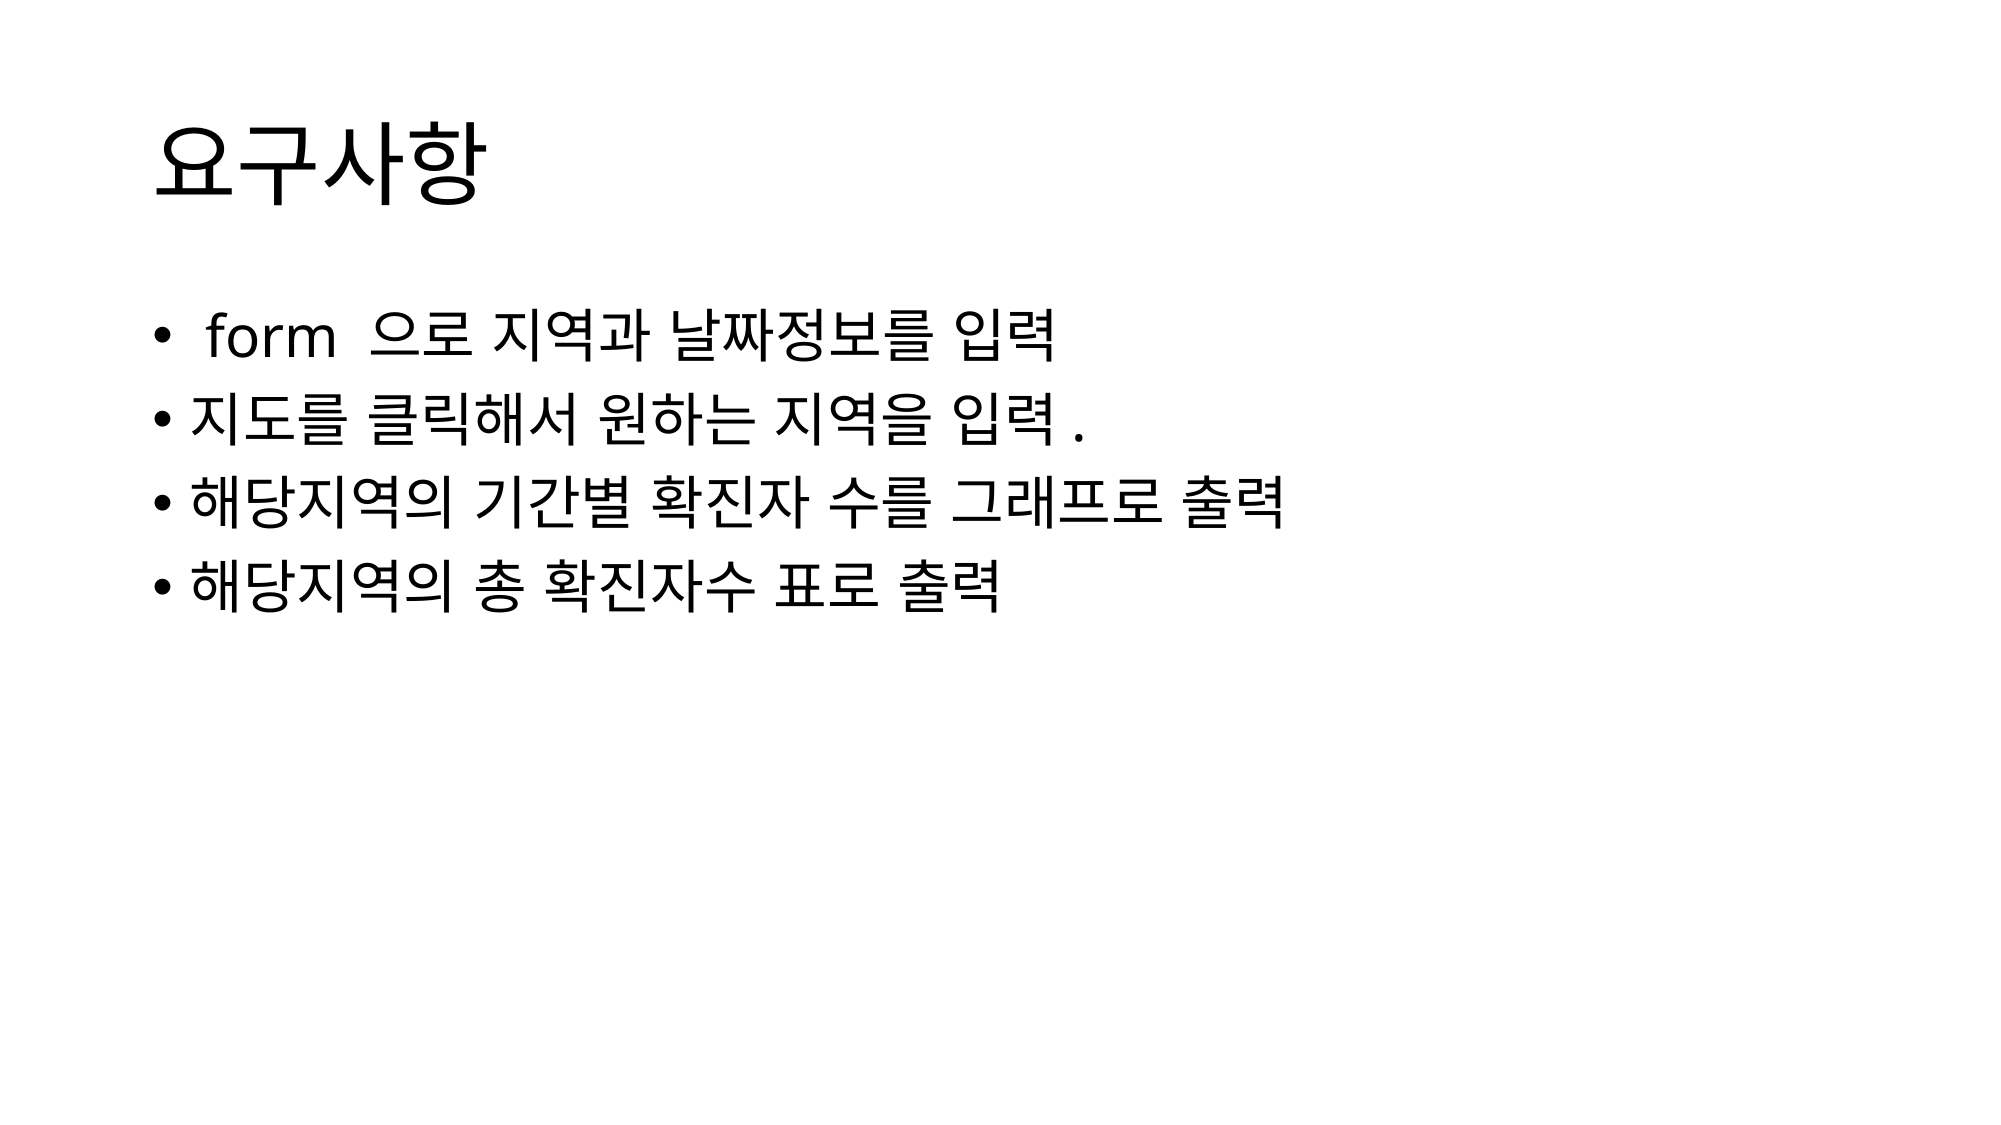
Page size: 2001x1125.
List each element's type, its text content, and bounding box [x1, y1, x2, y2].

title 요구사항 [137, 59, 1863, 278]
list form 으로 지역과 날짜정보를 입력 지도를 클릭해서 원하는 지역을 입력. 해당지역의 기간별 확진자 수를 그래프로 출력 해당지역의 총 확진자수 표로 출력 [137, 299, 1863, 1014]
